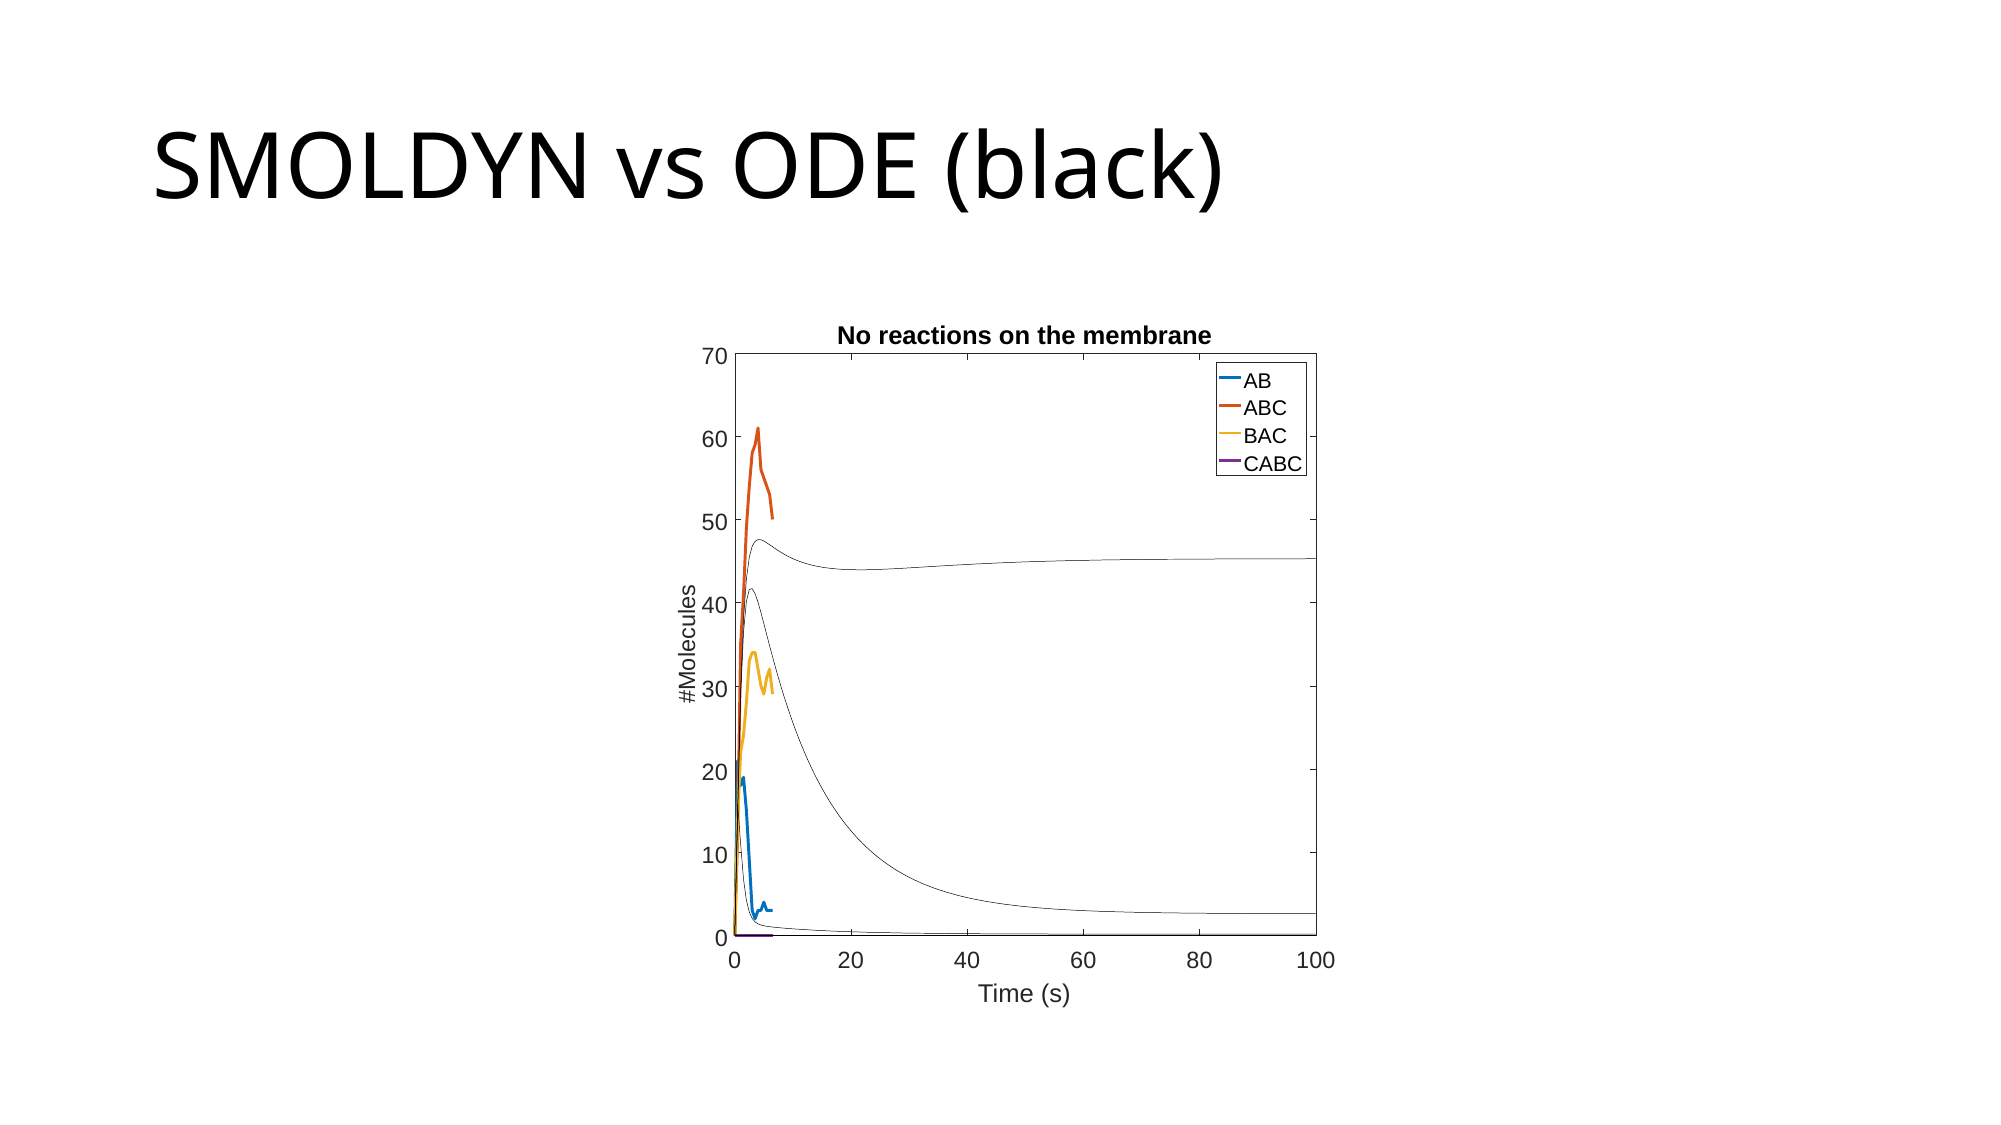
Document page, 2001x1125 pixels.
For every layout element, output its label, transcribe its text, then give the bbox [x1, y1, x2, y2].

title SMOLDYN vs ODE (black) [137, 59, 1863, 278]
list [297, 299, 1703, 1014]
